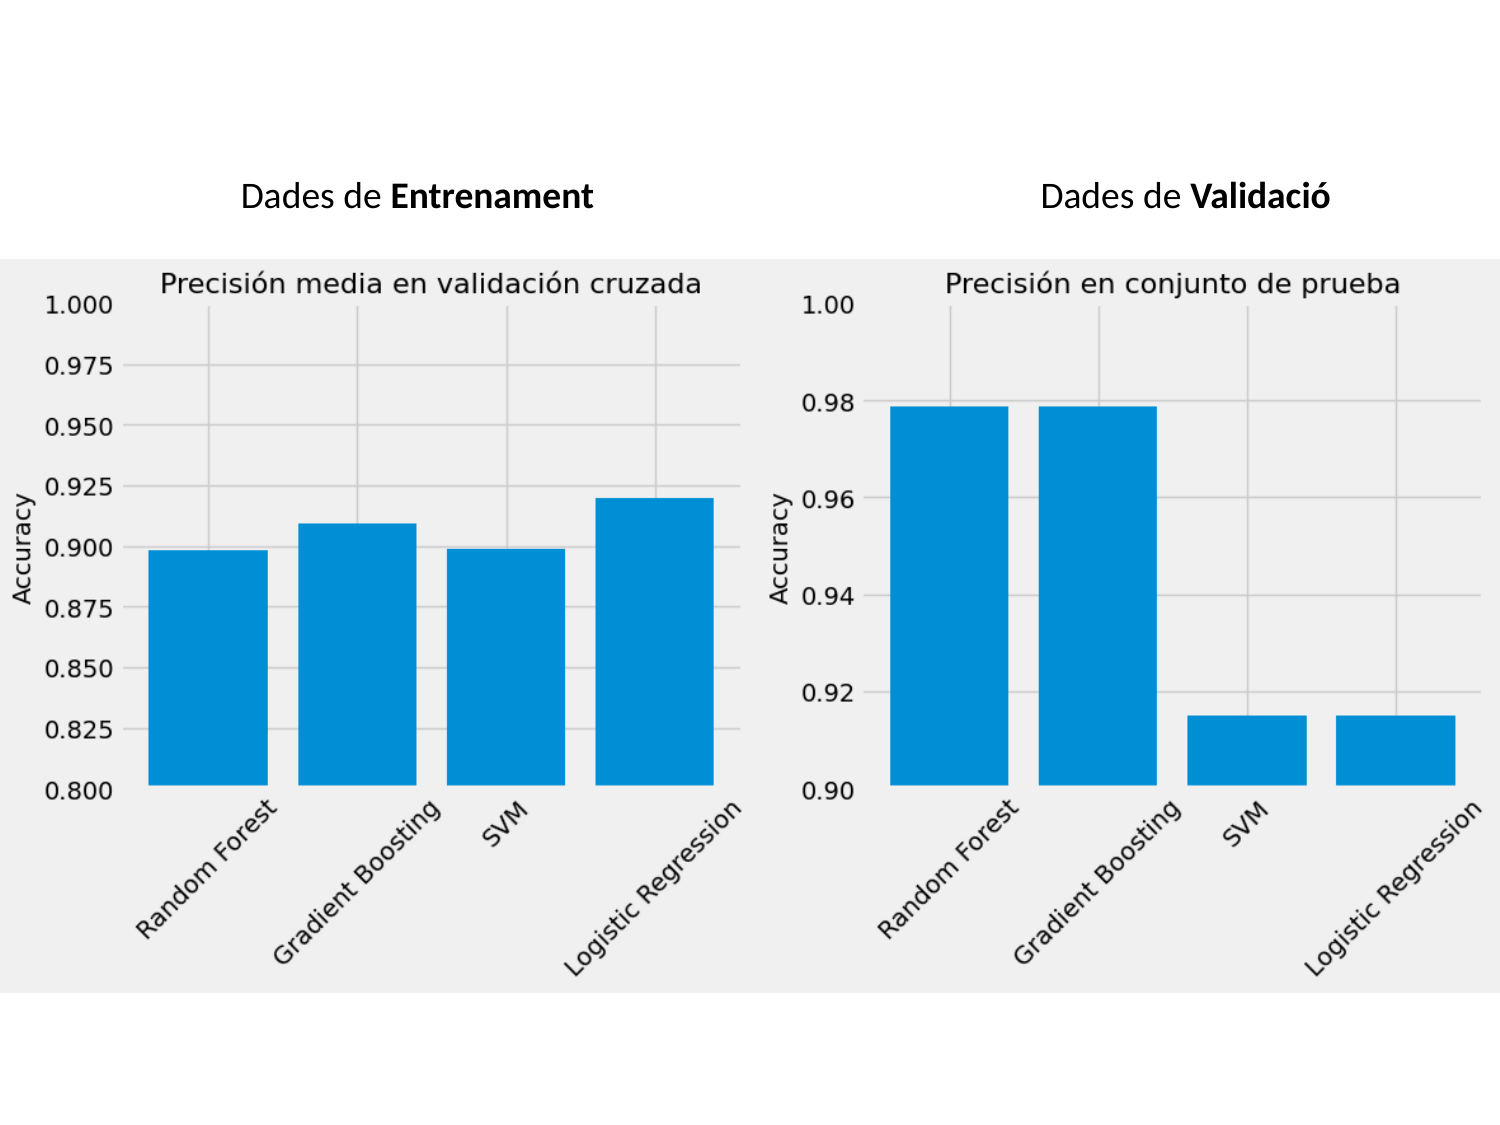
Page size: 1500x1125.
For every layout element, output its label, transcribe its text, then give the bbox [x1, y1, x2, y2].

text_box Dades de Entrenament [226, 163, 614, 224]
text_box Dades de Validació [1025, 163, 1361, 224]
picture [0, 259, 1500, 993]
